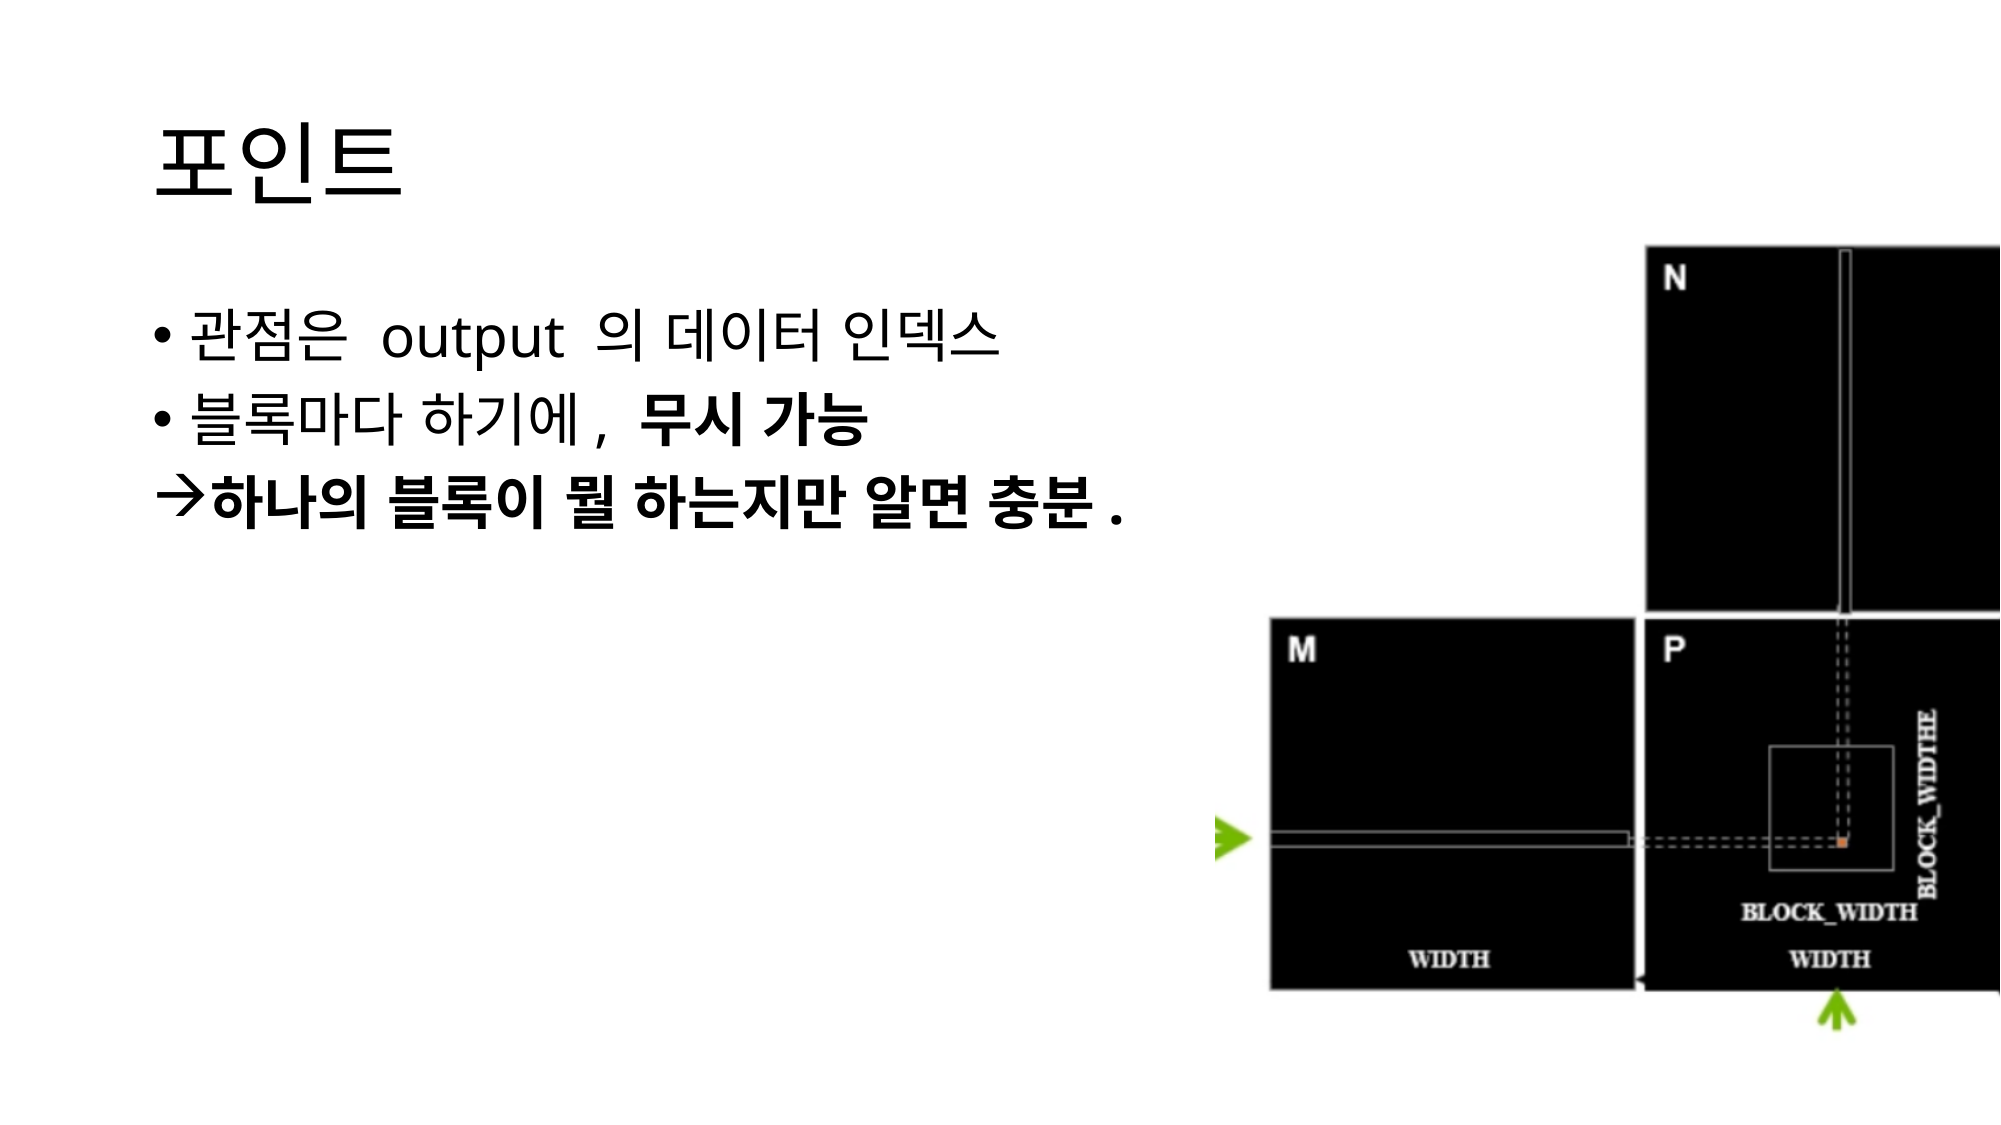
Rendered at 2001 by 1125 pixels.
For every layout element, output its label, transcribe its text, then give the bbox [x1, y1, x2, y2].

list 관점은 output 의 데이터 인덱스 블록마다 하기에, 무시 가능 하나의 블록이 뭘 하는지만 알면 충분. [137, 299, 1214, 1014]
title 포인트 [137, 59, 1863, 278]
picture [1214, 224, 2000, 1051]
